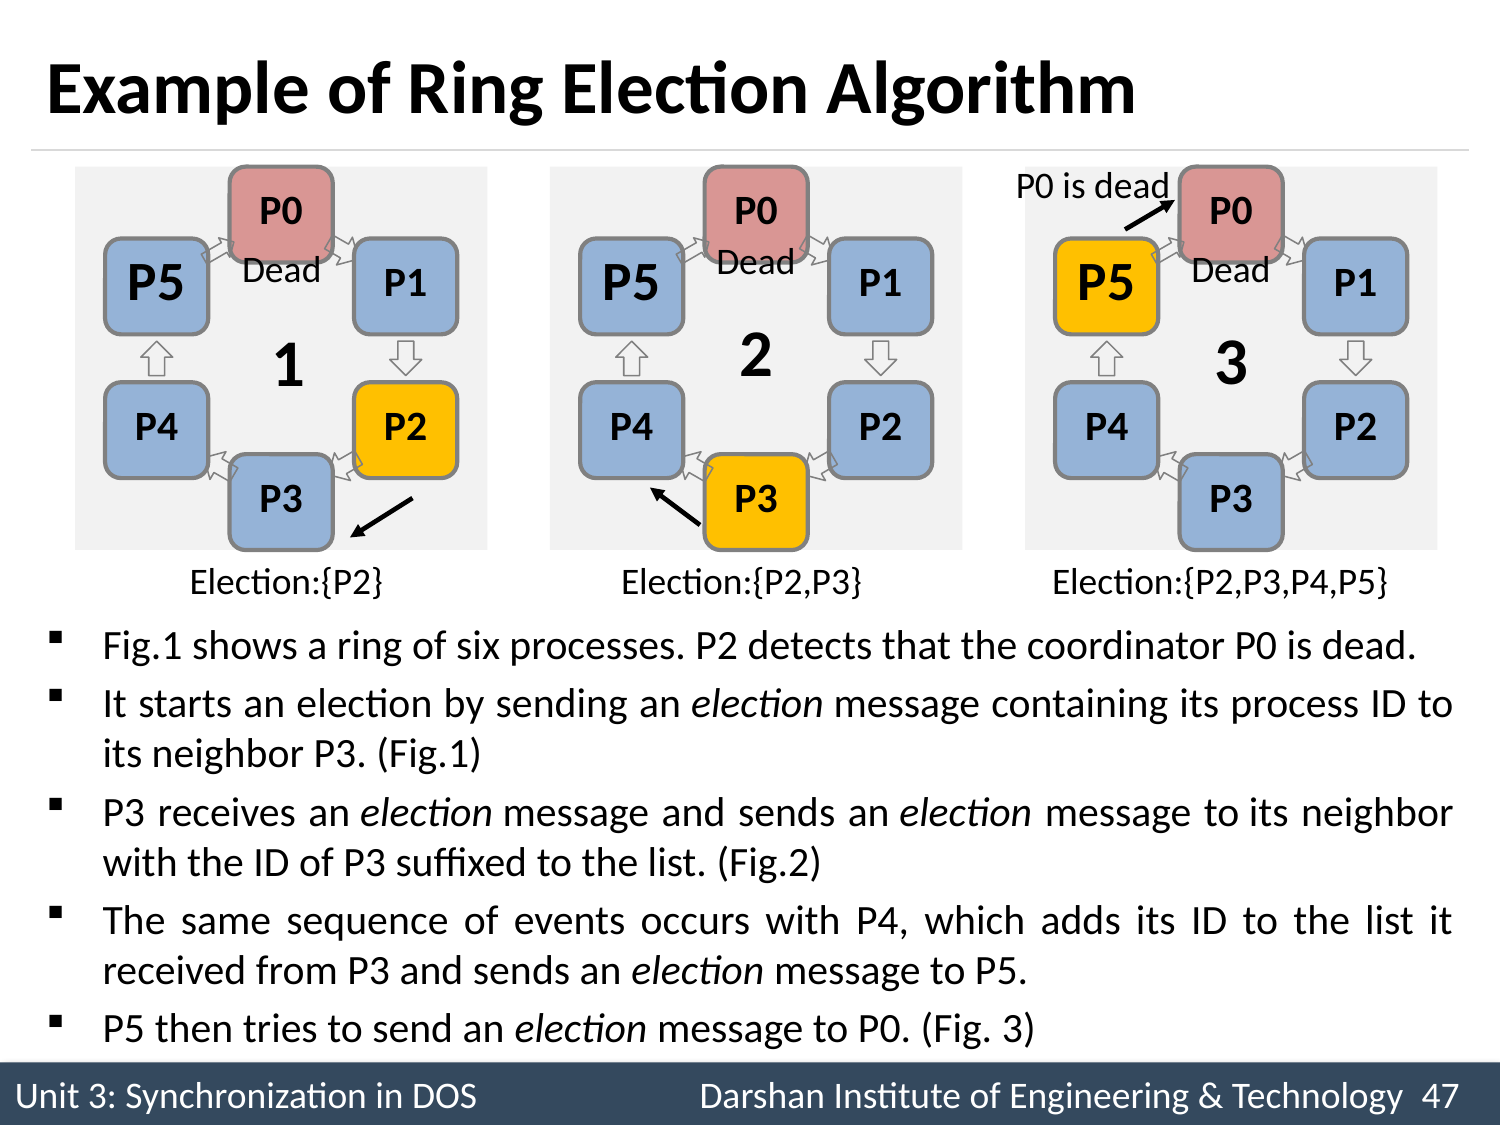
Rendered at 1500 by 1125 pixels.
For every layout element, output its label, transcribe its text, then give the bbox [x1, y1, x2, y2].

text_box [1024, 166, 1438, 551]
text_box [1124, 199, 1176, 230]
text_box P0 is dead [1001, 154, 1186, 214]
list Fig.1 shows a ring of six processes. P2 detects that the coordinator P0 is dead. It starts an election by sending an election message containing its process ID to its neighbor P3. (Fig.1) P3 receives an election message and sends an election message to its neighbor with the ID of P3 suffixed to the list. (Fig.2) The same sequence of events occurs with P4, which adds its ID to the list it received from P3 and sends an election message to P5. P5 then tries to send an election message to P0. (Fig. 3) [31, 610, 1469, 1038]
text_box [649, 487, 701, 526]
text_box Election:{P2,P3,P4,P5} [1037, 559, 1413, 610]
text_box Election:{P2,P3} [606, 559, 888, 610]
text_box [549, 166, 963, 551]
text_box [349, 497, 413, 538]
title Example of Ring Election Algorithm [31, 17, 1469, 150]
text_box Election:{P2} [174, 559, 400, 610]
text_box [74, 166, 488, 551]
